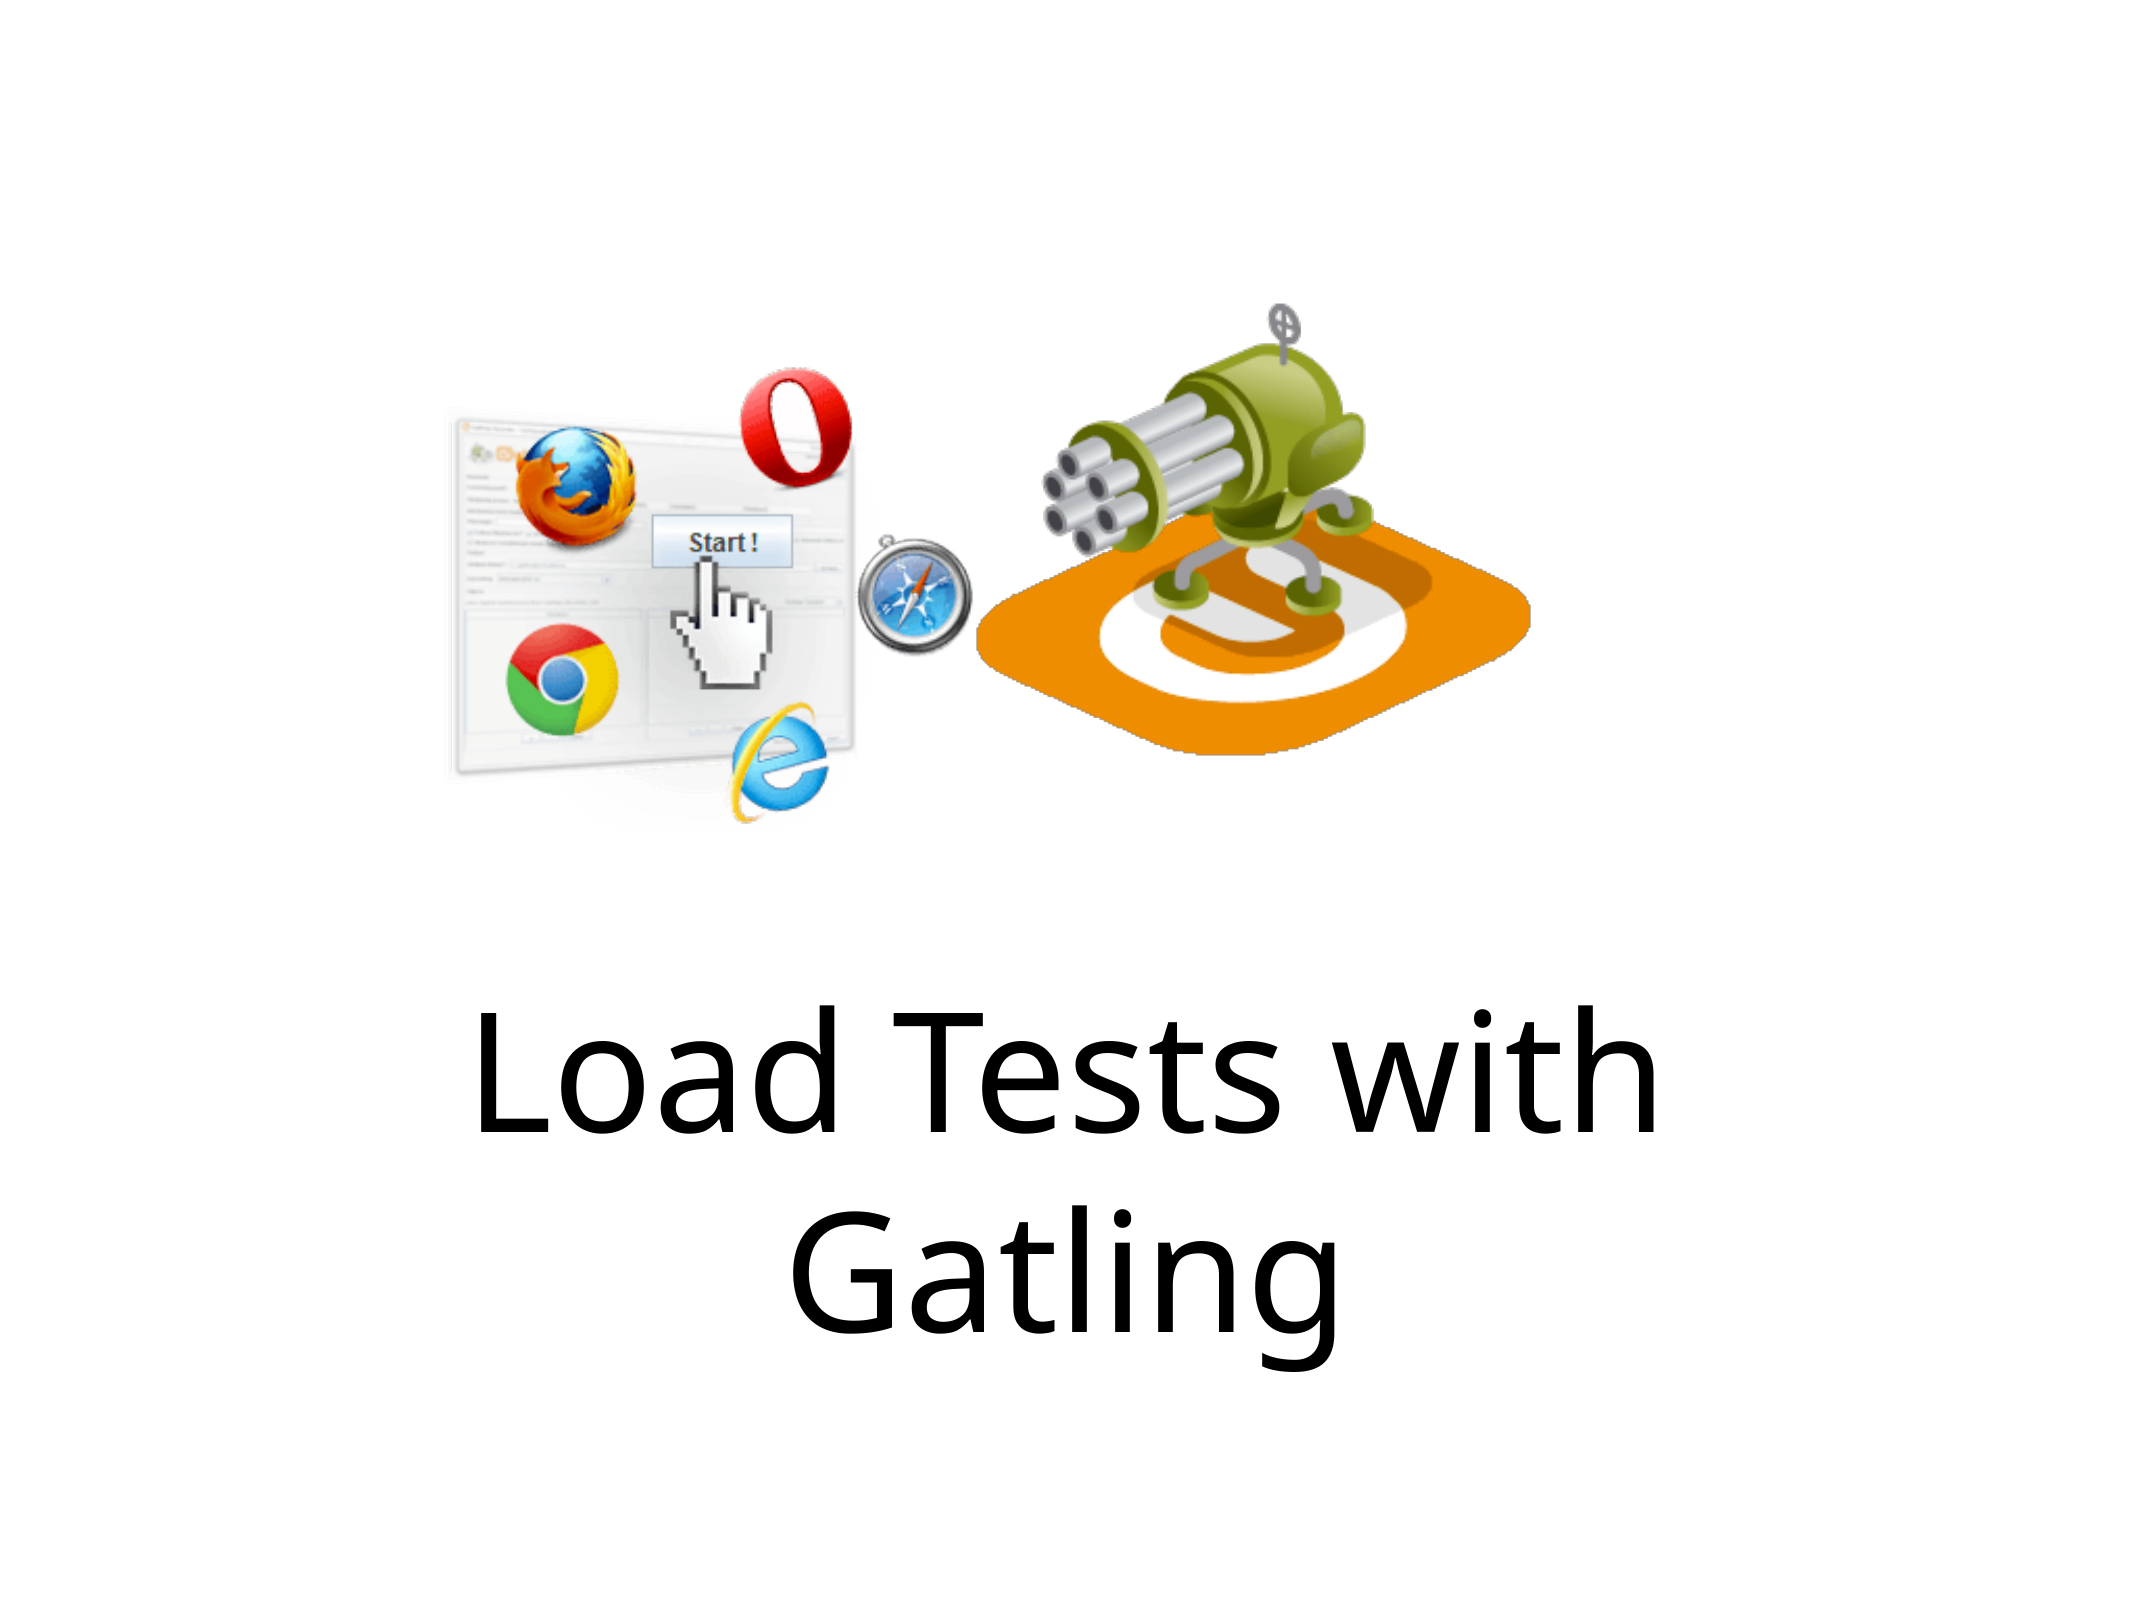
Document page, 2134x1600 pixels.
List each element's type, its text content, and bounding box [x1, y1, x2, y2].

title Load Tests with Gatling [207, 831, 1926, 1375]
picture [405, 290, 1562, 830]
